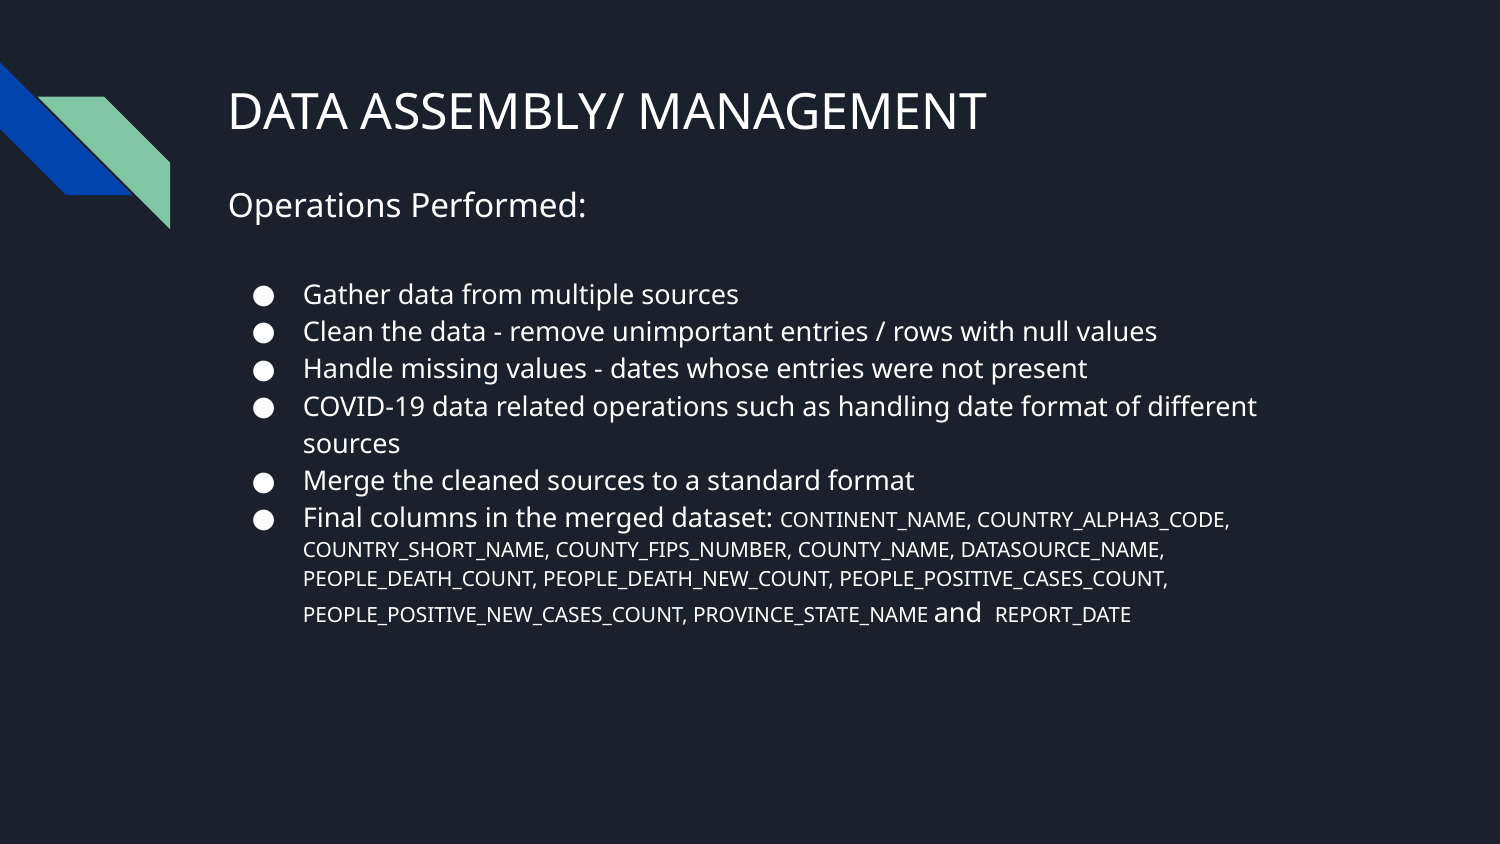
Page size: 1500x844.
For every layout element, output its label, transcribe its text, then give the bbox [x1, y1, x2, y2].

title DATA ASSEMBLY/ MANAGEMENT [212, 64, 1368, 153]
title Operations Performed: [212, 169, 1368, 258]
list Gather data from multiple sources Clean the data - remove unimportant entries / rows with null values Handle missing values - dates whose entries were not present COVID-19 data related operations such as handling date format of different sources Merge the cleaned sources to a standard format Final columns in the merged dataset: CONTINENT_NAME, COUNTRY_ALPHA3_CODE, COUNTRY_SHORT_NAME, COUNTY_FIPS_NUMBER, COUNTY_NAME, DATASOURCE_NAME, PEOPLE_DEATH_COUNT, PEOPLE_DEATH_NEW_COUNT, PEOPLE_POSITIVE_CASES_COUNT, PEOPLE_POSITIVE_NEW_CASES_COUNT, PROVINCE_STATE_NAME and REPORT_DATE [212, 258, 1368, 735]
